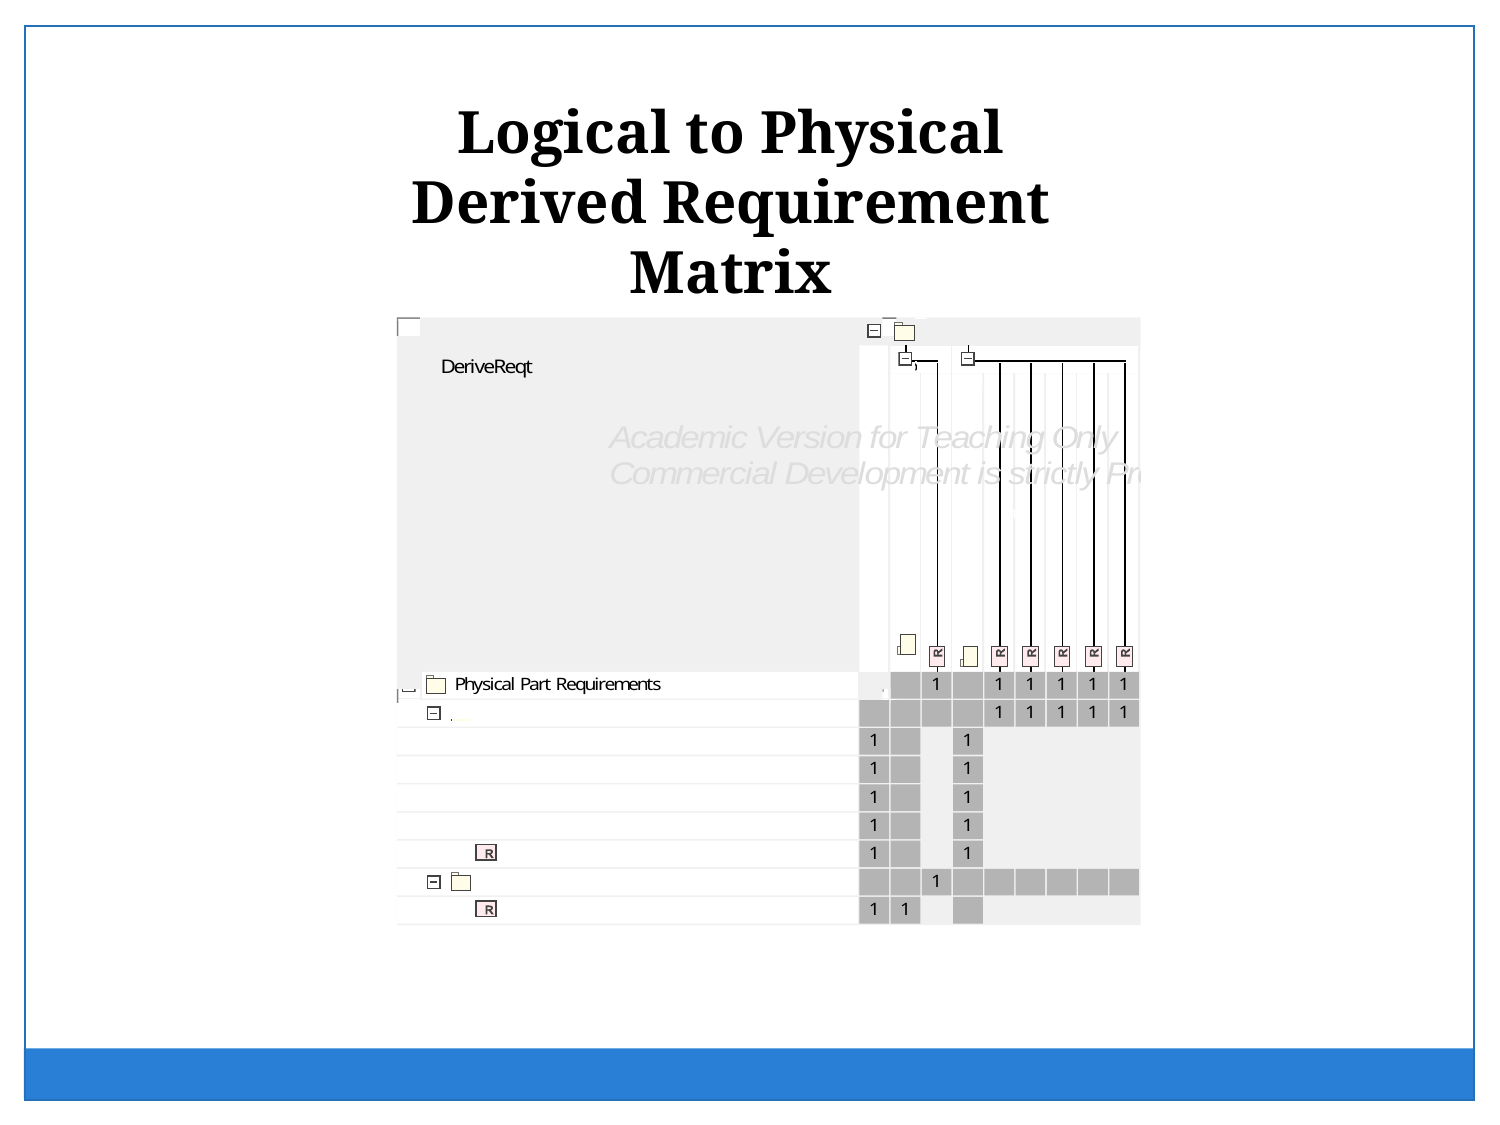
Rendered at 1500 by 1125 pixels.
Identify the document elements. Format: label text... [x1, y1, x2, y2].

text_box [124, 237, 1413, 613]
picture [396, 316, 1141, 926]
text_box Logical to Physical Derived Requirement Matrix [362, 87, 1100, 237]
